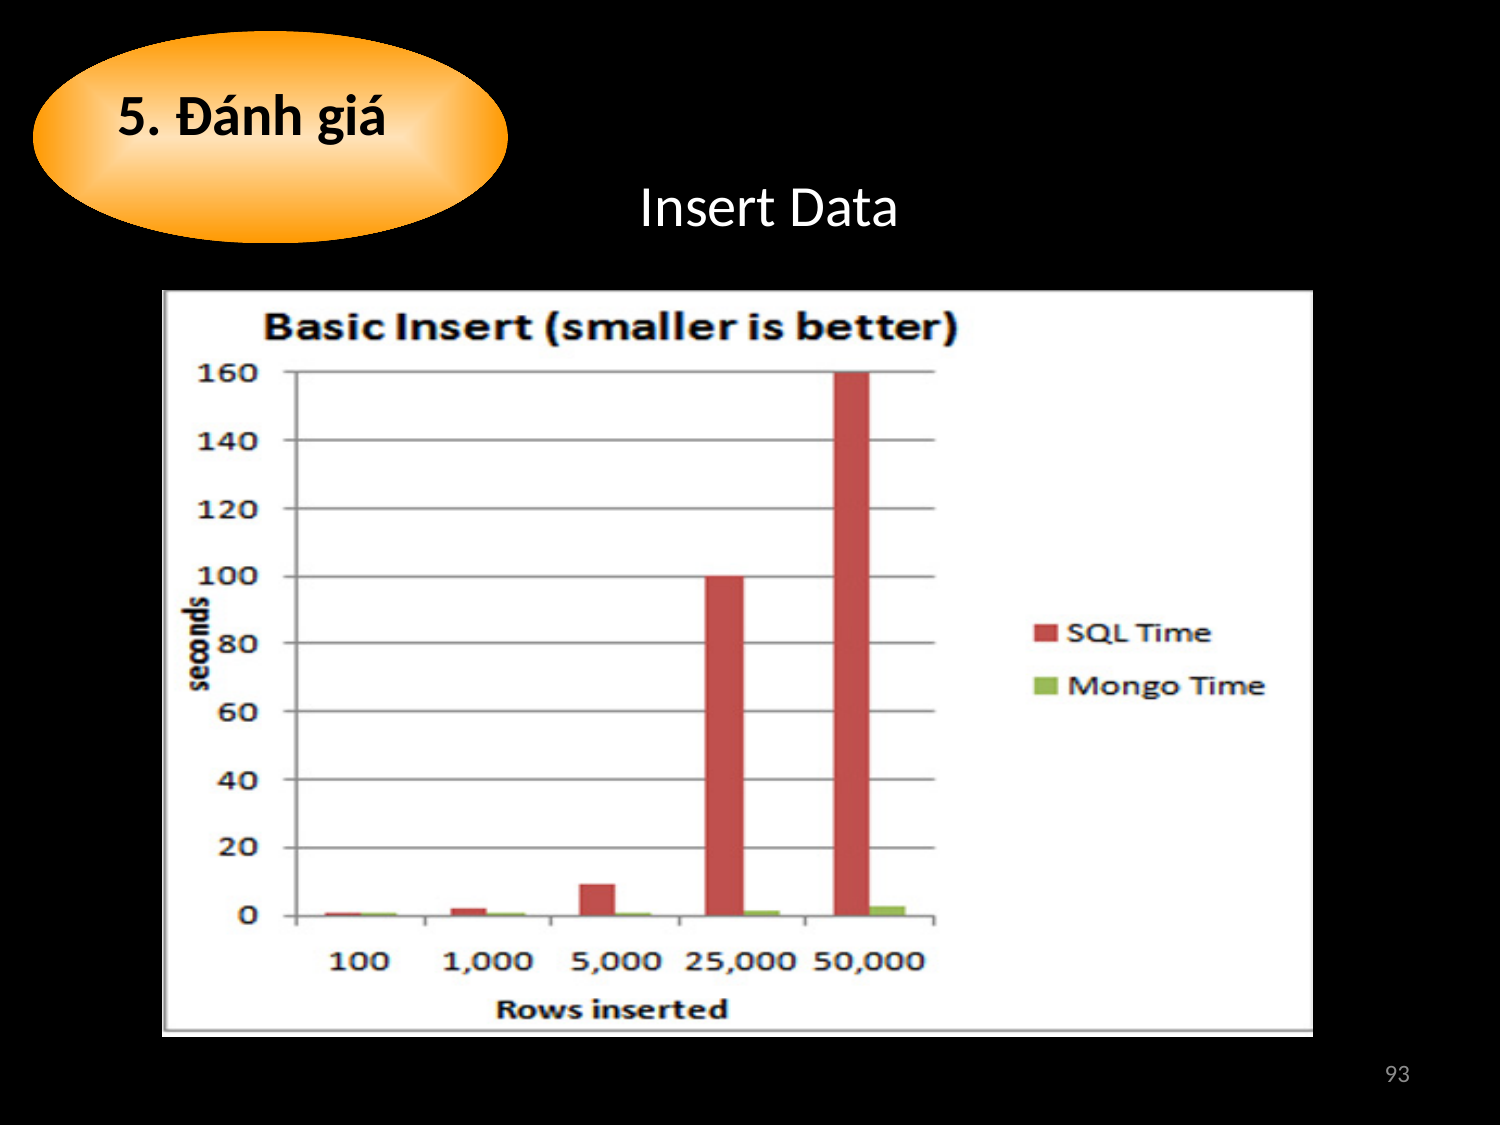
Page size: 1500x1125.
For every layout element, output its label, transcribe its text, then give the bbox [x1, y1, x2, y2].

slide_number 93 [1074, 1042, 1425, 1103]
text_box 5. Đánh giá [32, 31, 508, 244]
picture [162, 290, 1313, 1037]
text_box Insert Data [624, 161, 1275, 246]
